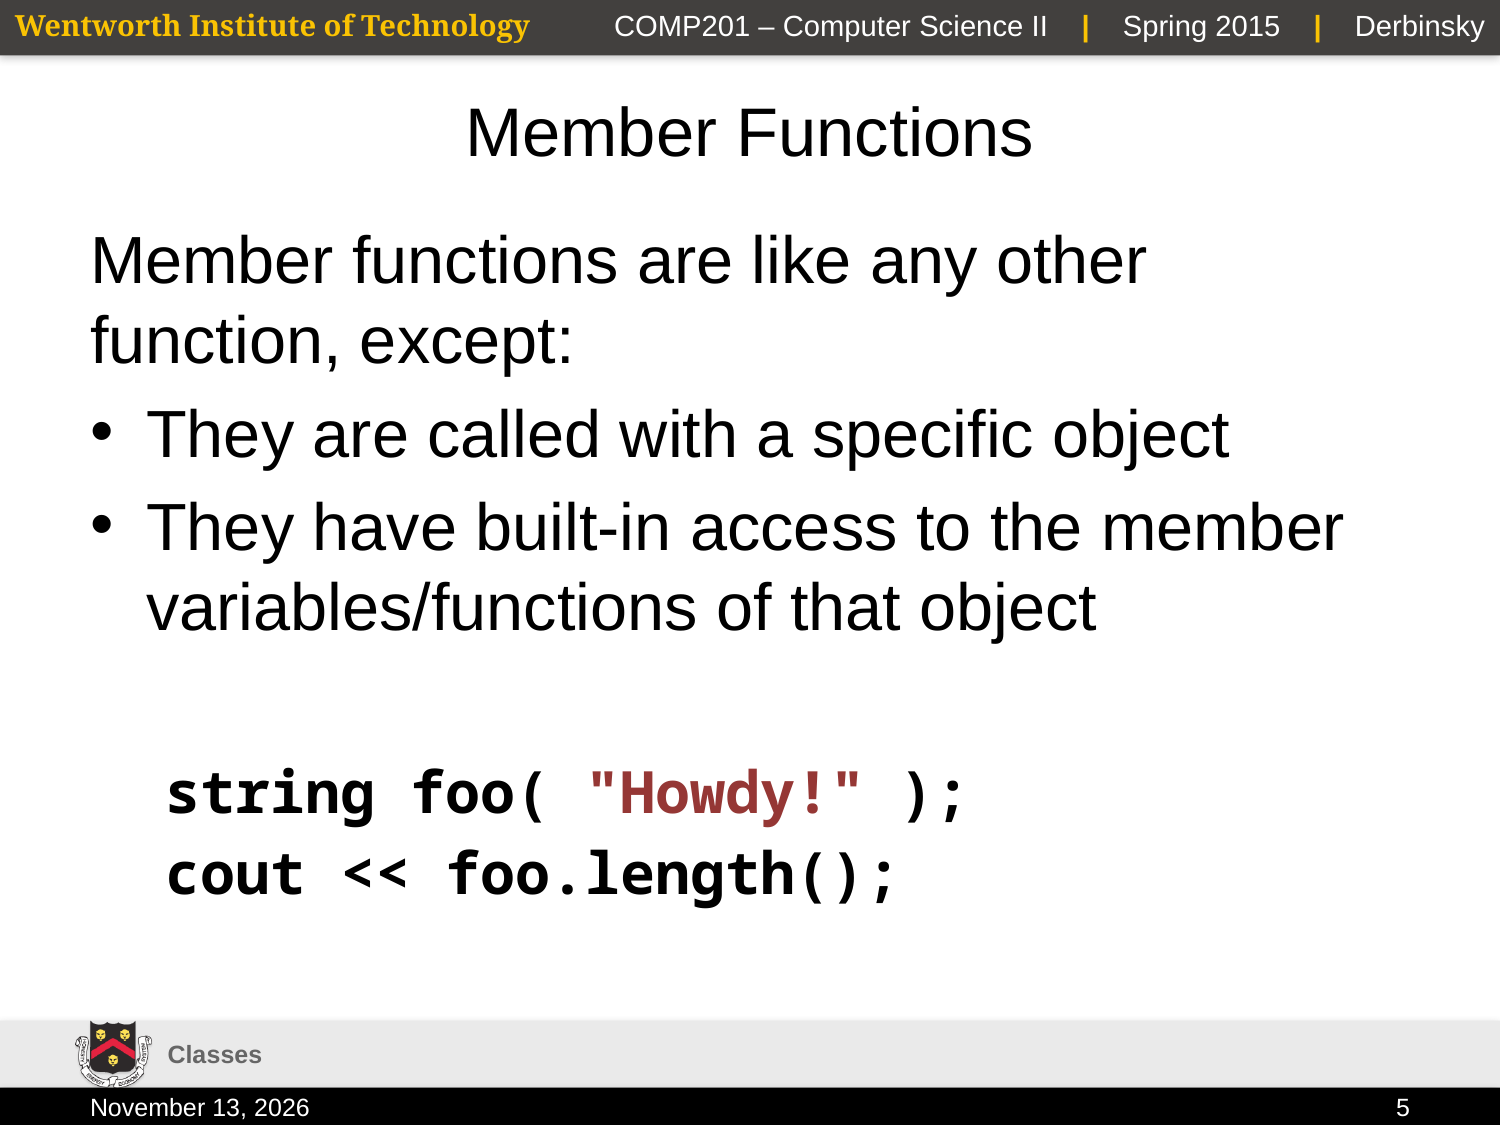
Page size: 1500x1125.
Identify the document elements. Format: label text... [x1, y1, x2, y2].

list Member functions are like any other function, except: They are called with a specific object They have built-in access to the member variables/functions of that object string foo( "Howdy!" ); cout << foo.length(); [75, 209, 1425, 1005]
slide_number 5 [1245, 1087, 1425, 1125]
title Member Functions [75, 80, 1425, 179]
footer Classes [152, 1029, 1425, 1079]
picture [75, 1020, 153, 1087]
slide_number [75, 1087, 451, 1125]
